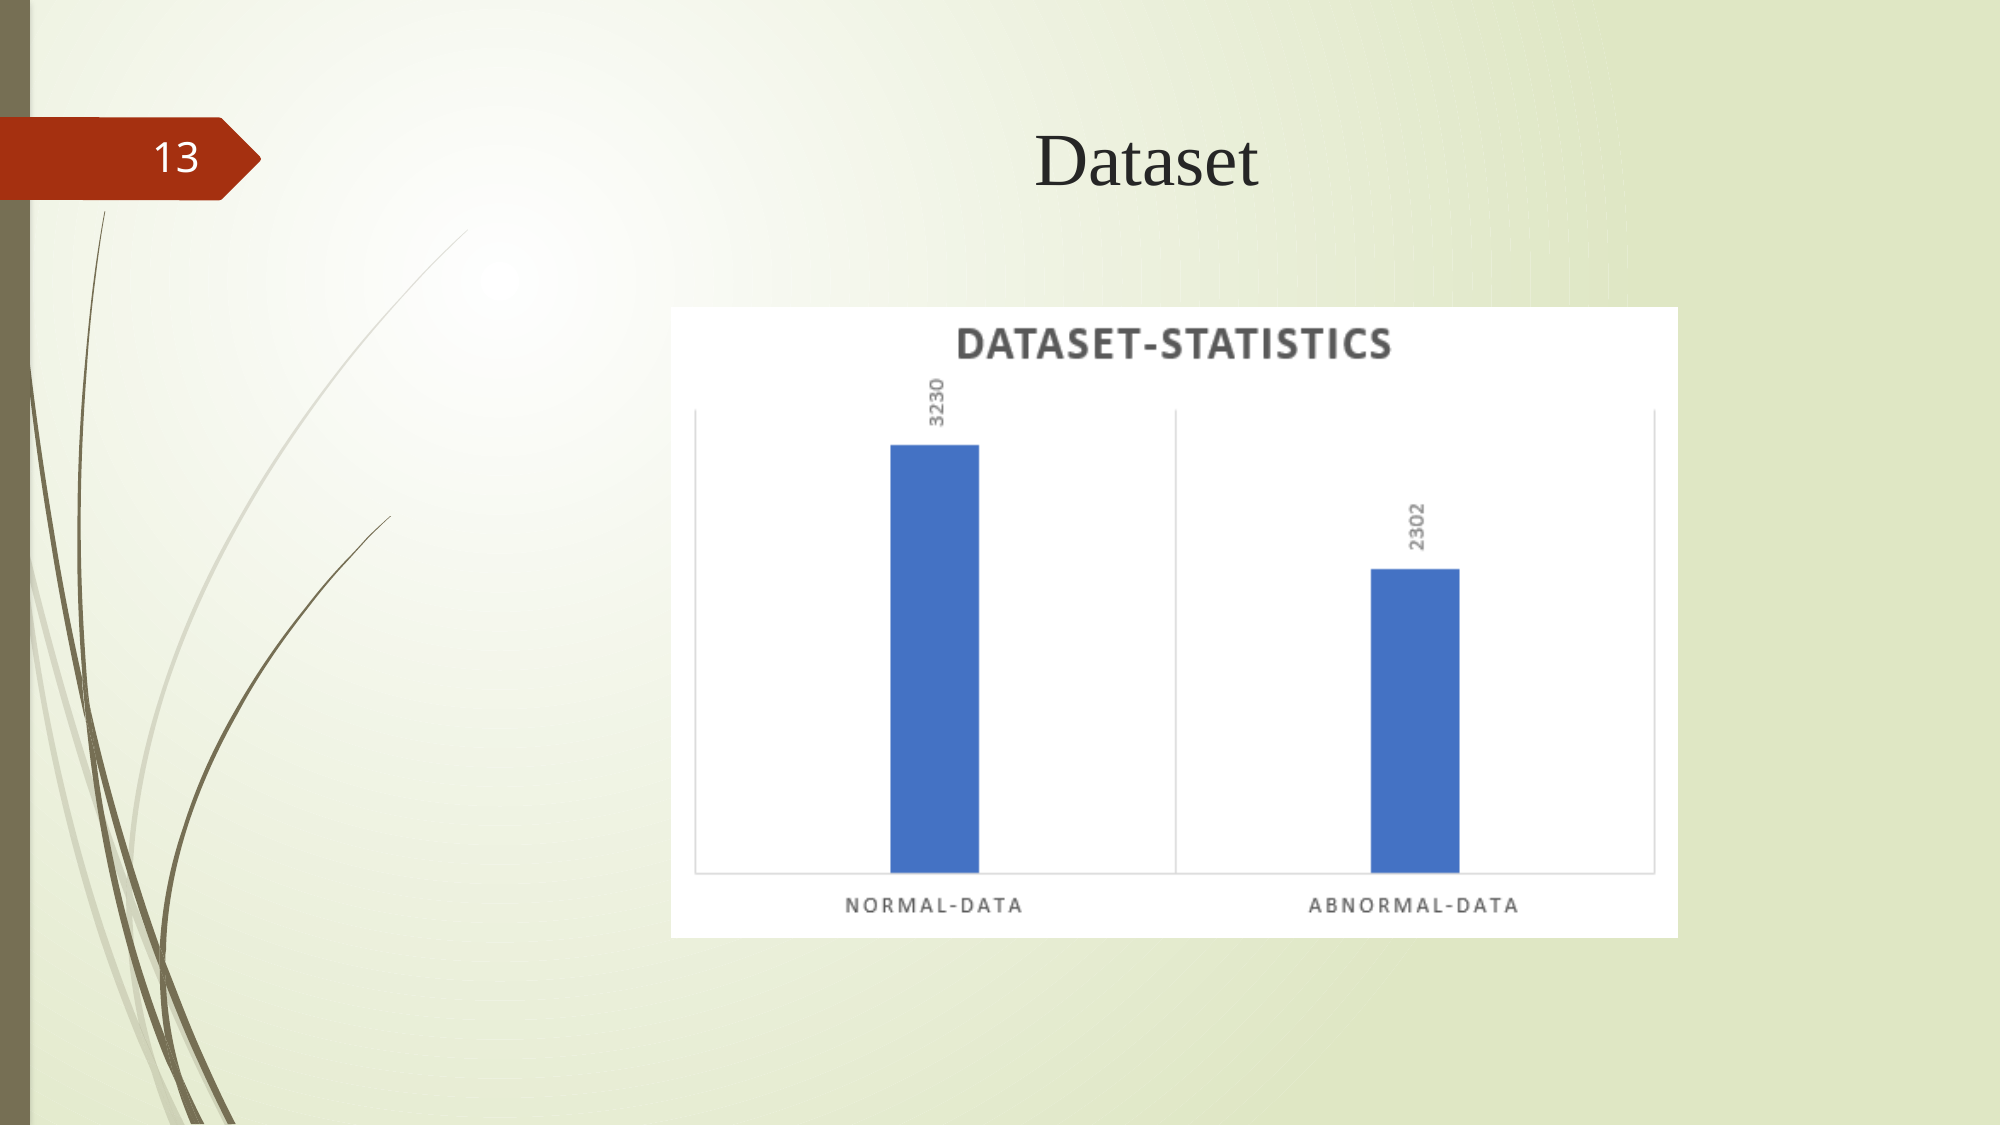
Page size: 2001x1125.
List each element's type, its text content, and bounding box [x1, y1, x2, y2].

slide_number 13 [87, 129, 216, 190]
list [671, 306, 1678, 939]
title Dataset [425, 102, 1888, 292]
